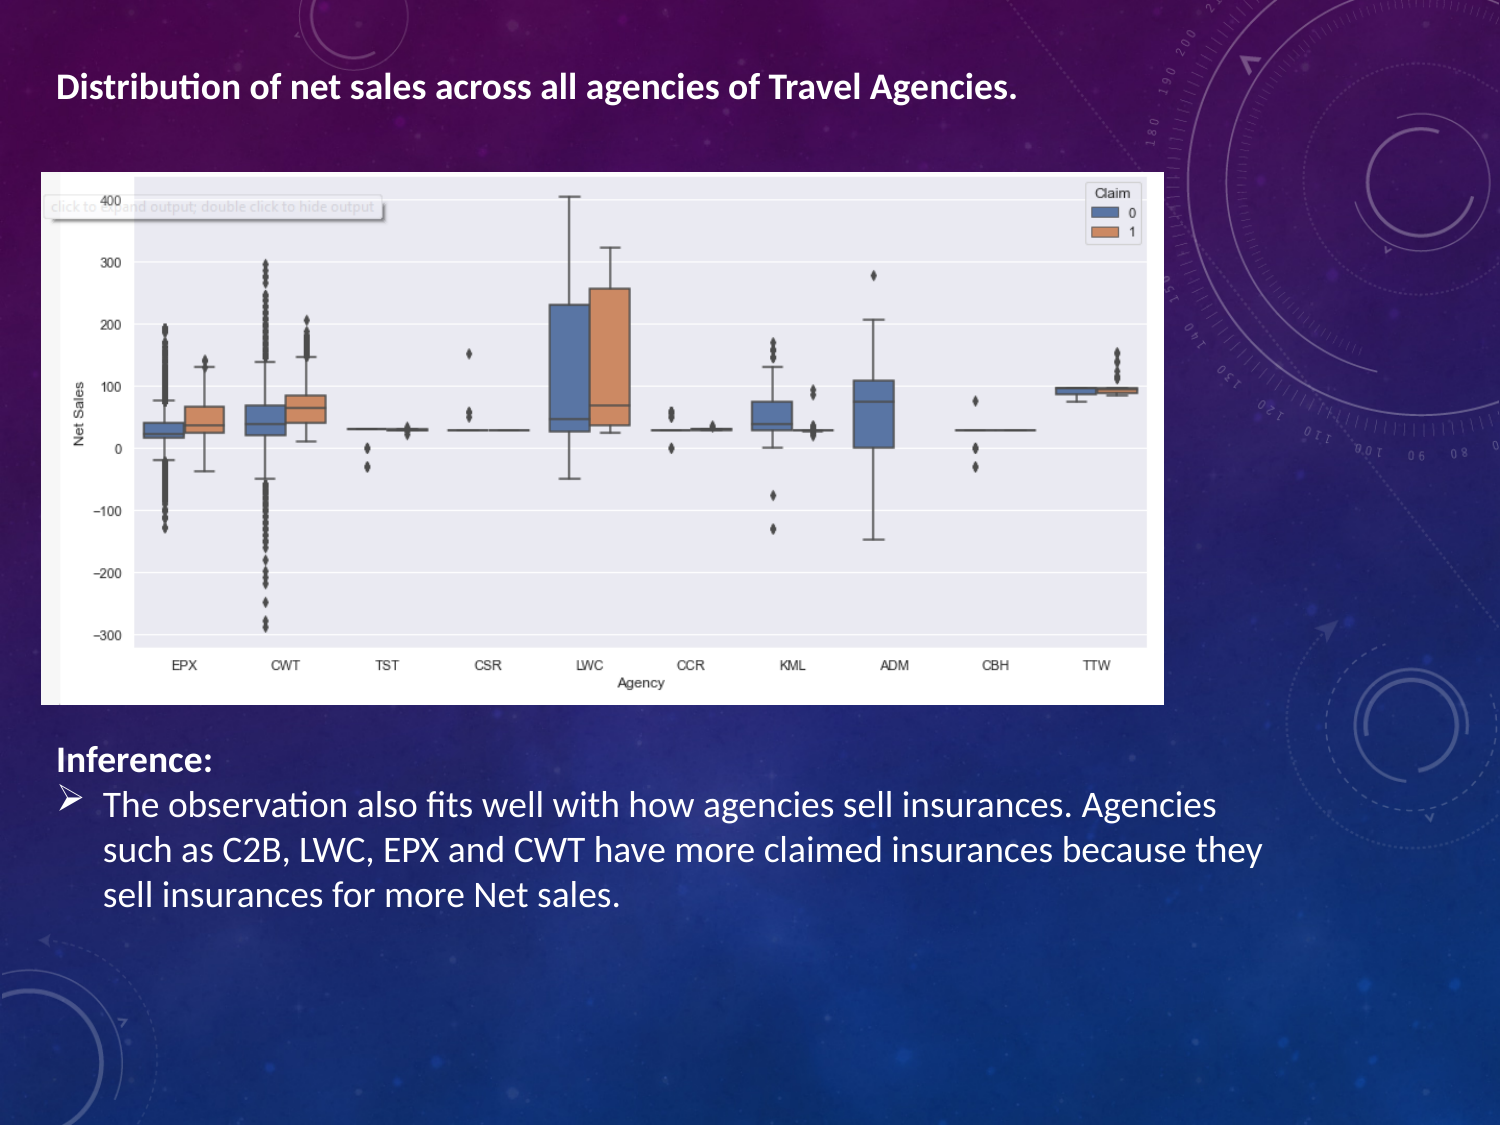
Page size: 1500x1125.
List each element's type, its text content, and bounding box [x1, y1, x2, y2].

text_box Inference: The observation also fits well with how agencies sell insurances. Agencies such as C2B, LWC, EPX and CWT have more claimed insurances because they sell insurances for more Net sales. [41, 727, 1306, 968]
picture [0, 0, 1500, 1125]
text_box Distribution of net sales across all agencies of Travel Agencies. [41, 54, 1093, 160]
